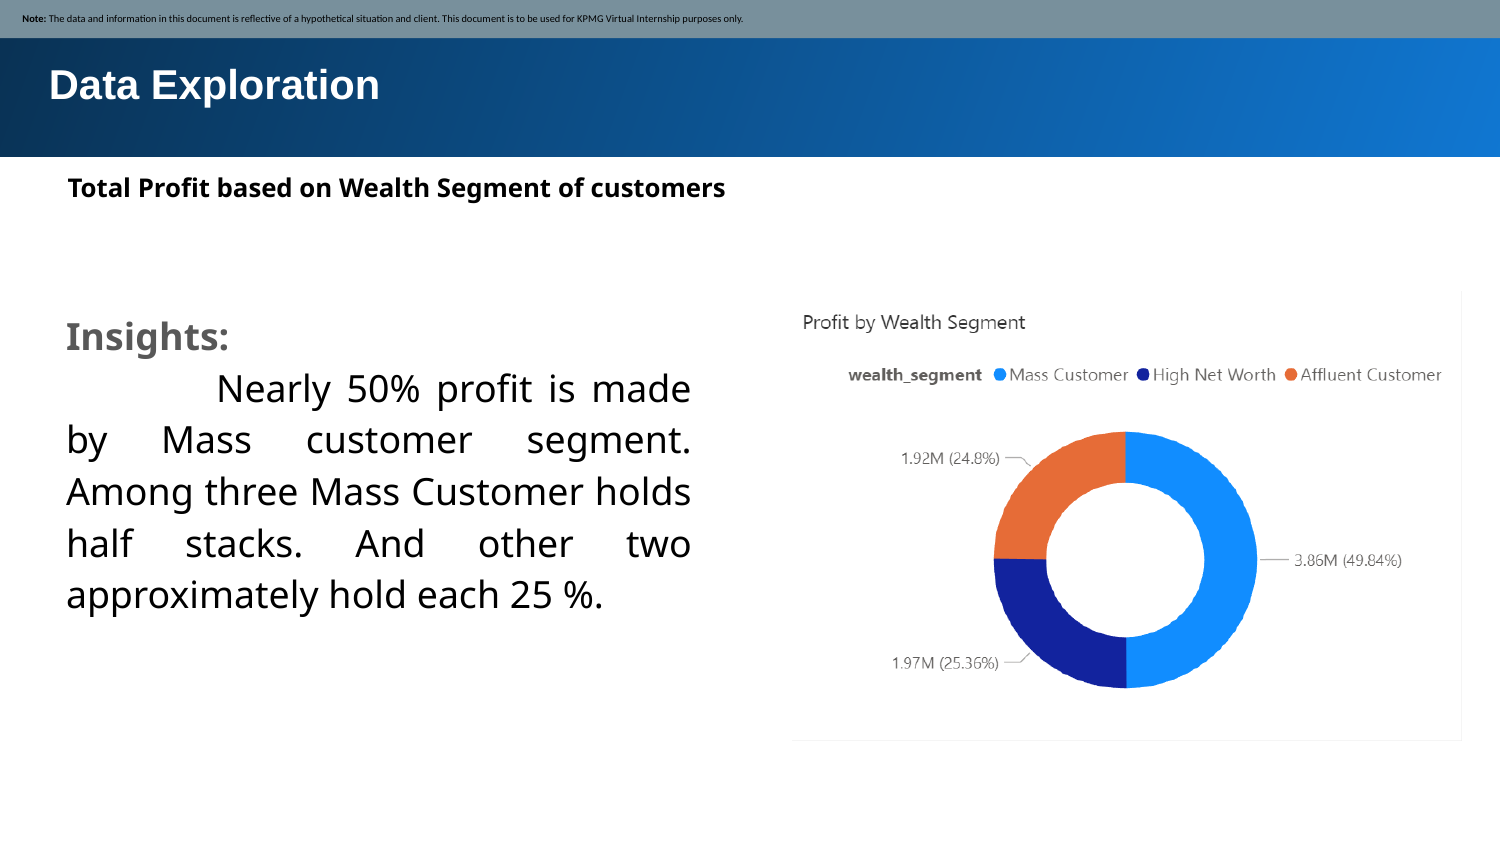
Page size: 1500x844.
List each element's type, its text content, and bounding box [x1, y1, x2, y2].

title Total Profit based on Wealth Segment of customers [52, 155, 1451, 251]
picture [792, 290, 1463, 742]
text_box Data Exploration [33, 43, 1439, 124]
text_box [0, 39, 1500, 157]
text_box Note: The data and information in this document is reflective of a hypothetical situation and client. This document is to be used for KPMG Virtual Internship purposes only. [0, 0, 1500, 39]
list Insights: Nearly 50% profit is made by Mass customer segment. Among three Mass Customer holds half stacks. And other two approximately hold each 25 %. [50, 290, 708, 750]
